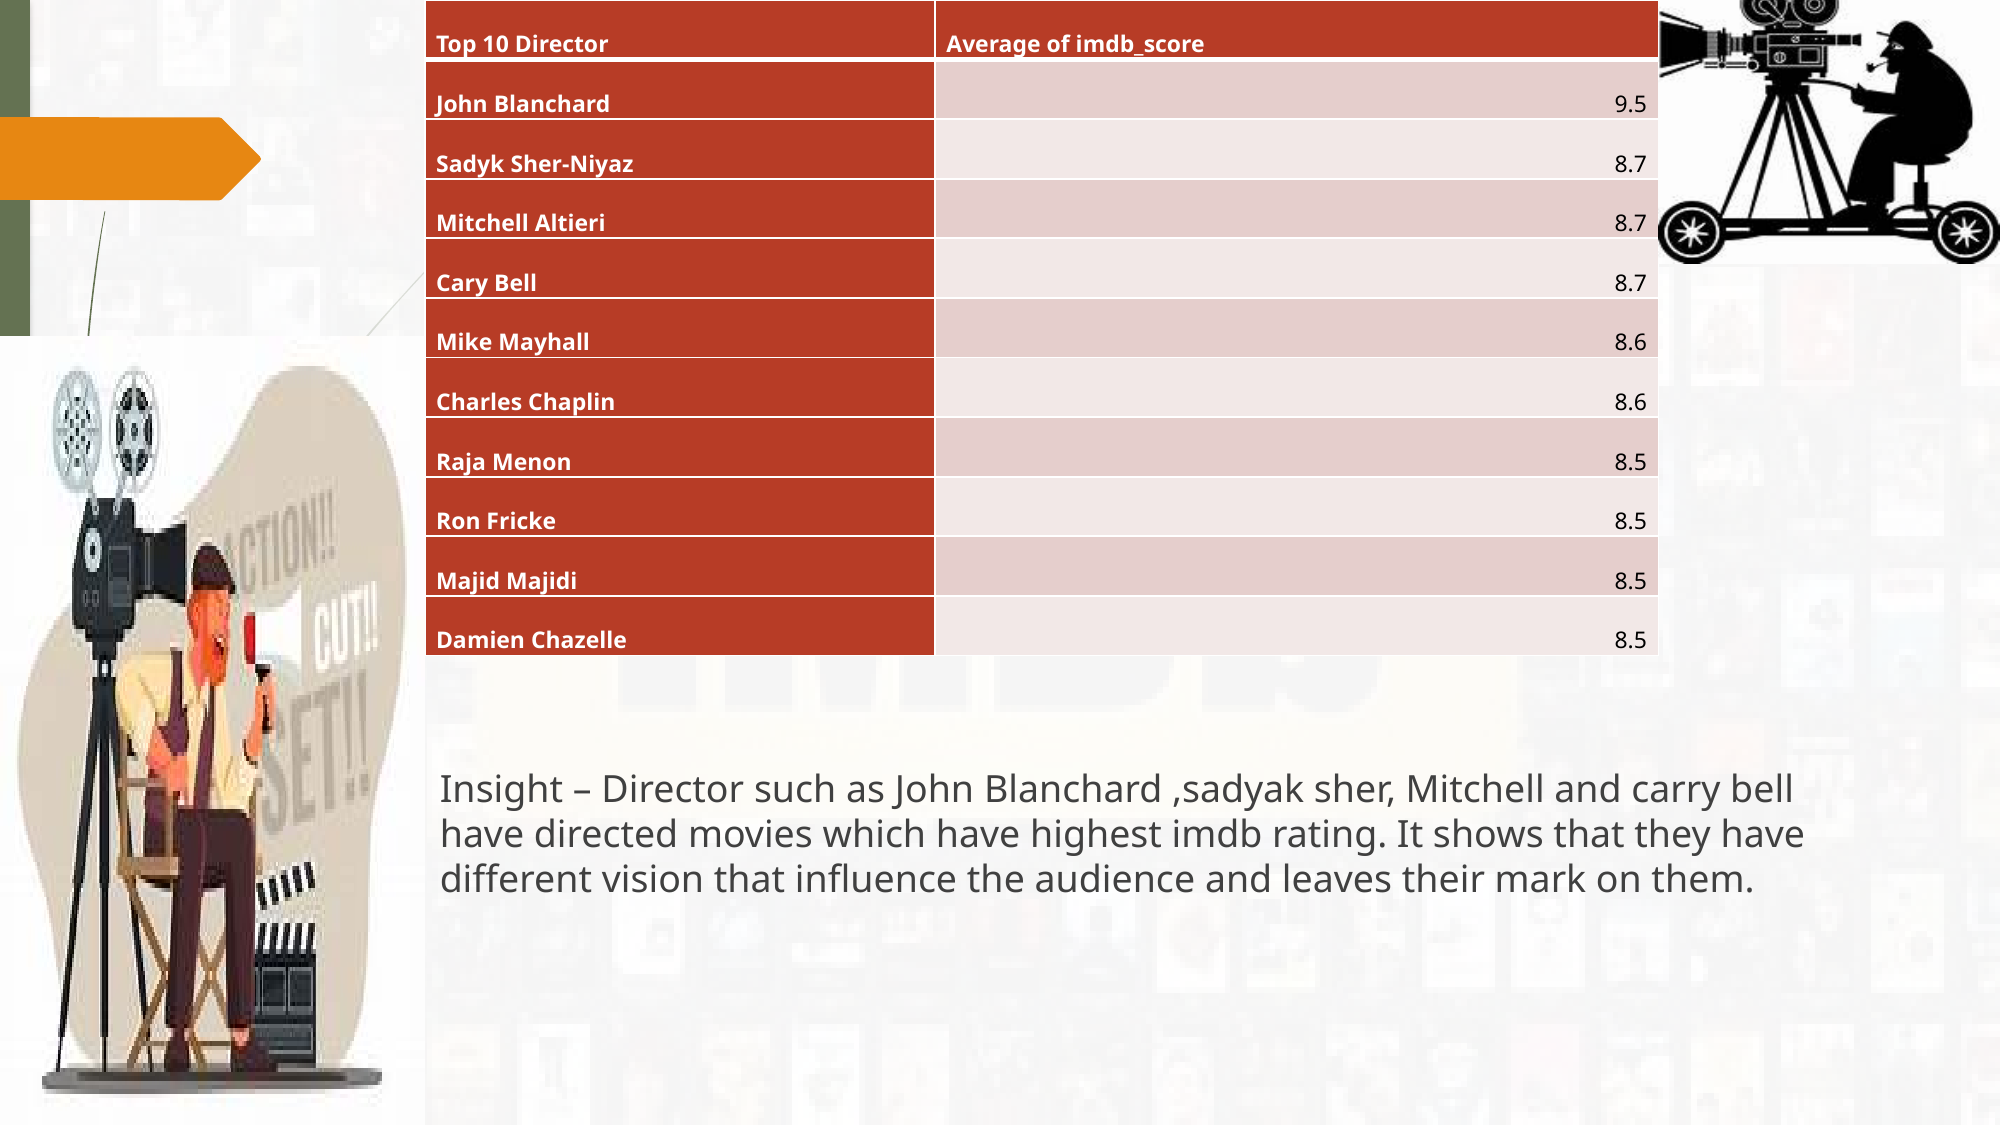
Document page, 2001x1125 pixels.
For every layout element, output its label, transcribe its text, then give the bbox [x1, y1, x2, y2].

table_cell 8.7 [936, 120, 1653, 178]
table_cell 8.5 [936, 418, 1658, 476]
table_header Average of imdb_score [936, 1, 1653, 57]
table_cell Raja Menon [428, 418, 934, 476]
table_cell 8.6 [936, 358, 1658, 416]
table_cell 8.7 [936, 239, 1658, 297]
table_cell Damien Chazelle [428, 597, 934, 655]
table_cell Cary Bell [426, 239, 934, 297]
list Insight – Director such as John Blanchard ,sadyak sher, Mitchell and carry bell have directed movies which have highest imdb rating. It shows that they have different vision that influence the audience and leaves their mark on them. [428, 271, 1888, 1048]
table_cell Charles Chaplin [428, 358, 934, 416]
table_cell Mitchell Altieri [426, 180, 934, 237]
table_header Top 10 Director [426, 1, 934, 57]
table_cell Sadyk Sher-Niyaz [426, 120, 934, 178]
table_cell Ron Fricke [428, 478, 934, 535]
table_cell 8.5 [936, 478, 1658, 535]
table_cell 8.6 [936, 299, 1658, 357]
table_cell Mike Mayhall [426, 299, 934, 357]
table_cell 9.5 [936, 62, 1653, 118]
table_cell John Blanchard [426, 62, 934, 118]
picture [0, 336, 425, 1125]
table_cell 8.7 [936, 180, 1653, 237]
table_cell Majid Majidi [428, 537, 934, 595]
table_cell 8.5 [936, 597, 1658, 655]
table_cell 8.5 [936, 537, 1658, 595]
picture [1658, 0, 2000, 264]
